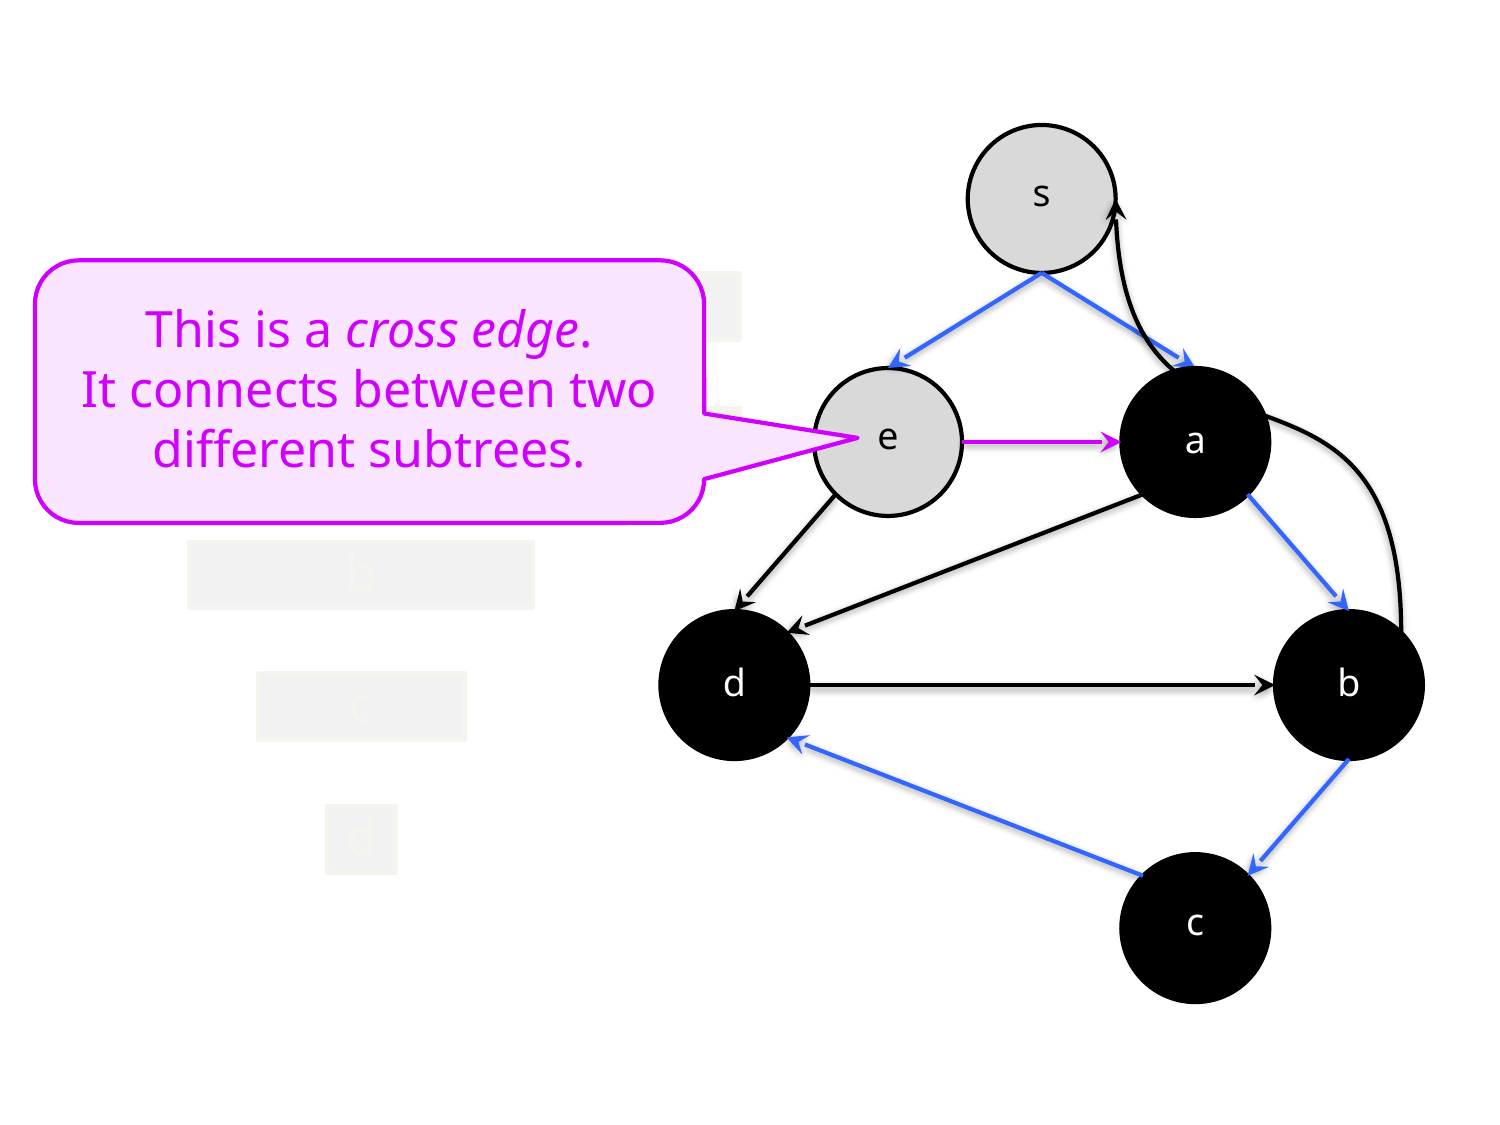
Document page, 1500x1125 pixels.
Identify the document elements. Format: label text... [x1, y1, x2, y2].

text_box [734, 493, 785, 612]
text_box d [658, 609, 811, 762]
text_box d [325, 804, 398, 875]
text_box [887, 272, 1040, 369]
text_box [1247, 758, 1350, 876]
text_box c [256, 671, 467, 742]
text_box b [1273, 609, 1426, 761]
text_box e [724, 472, 742, 477]
text_box c [1119, 852, 1272, 1005]
text_box s [965, 122, 1118, 271]
text_box e [812, 366, 964, 492]
text_box This is a cross edge. It connects between two different subtrees. [32, 258, 860, 526]
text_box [1247, 566, 1350, 612]
text_box b [187, 540, 535, 610]
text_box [786, 737, 1144, 877]
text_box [1041, 272, 1476, 559]
text_box e [707, 406, 742, 417]
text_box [786, 494, 1144, 633]
text_box s [694, 271, 742, 342]
